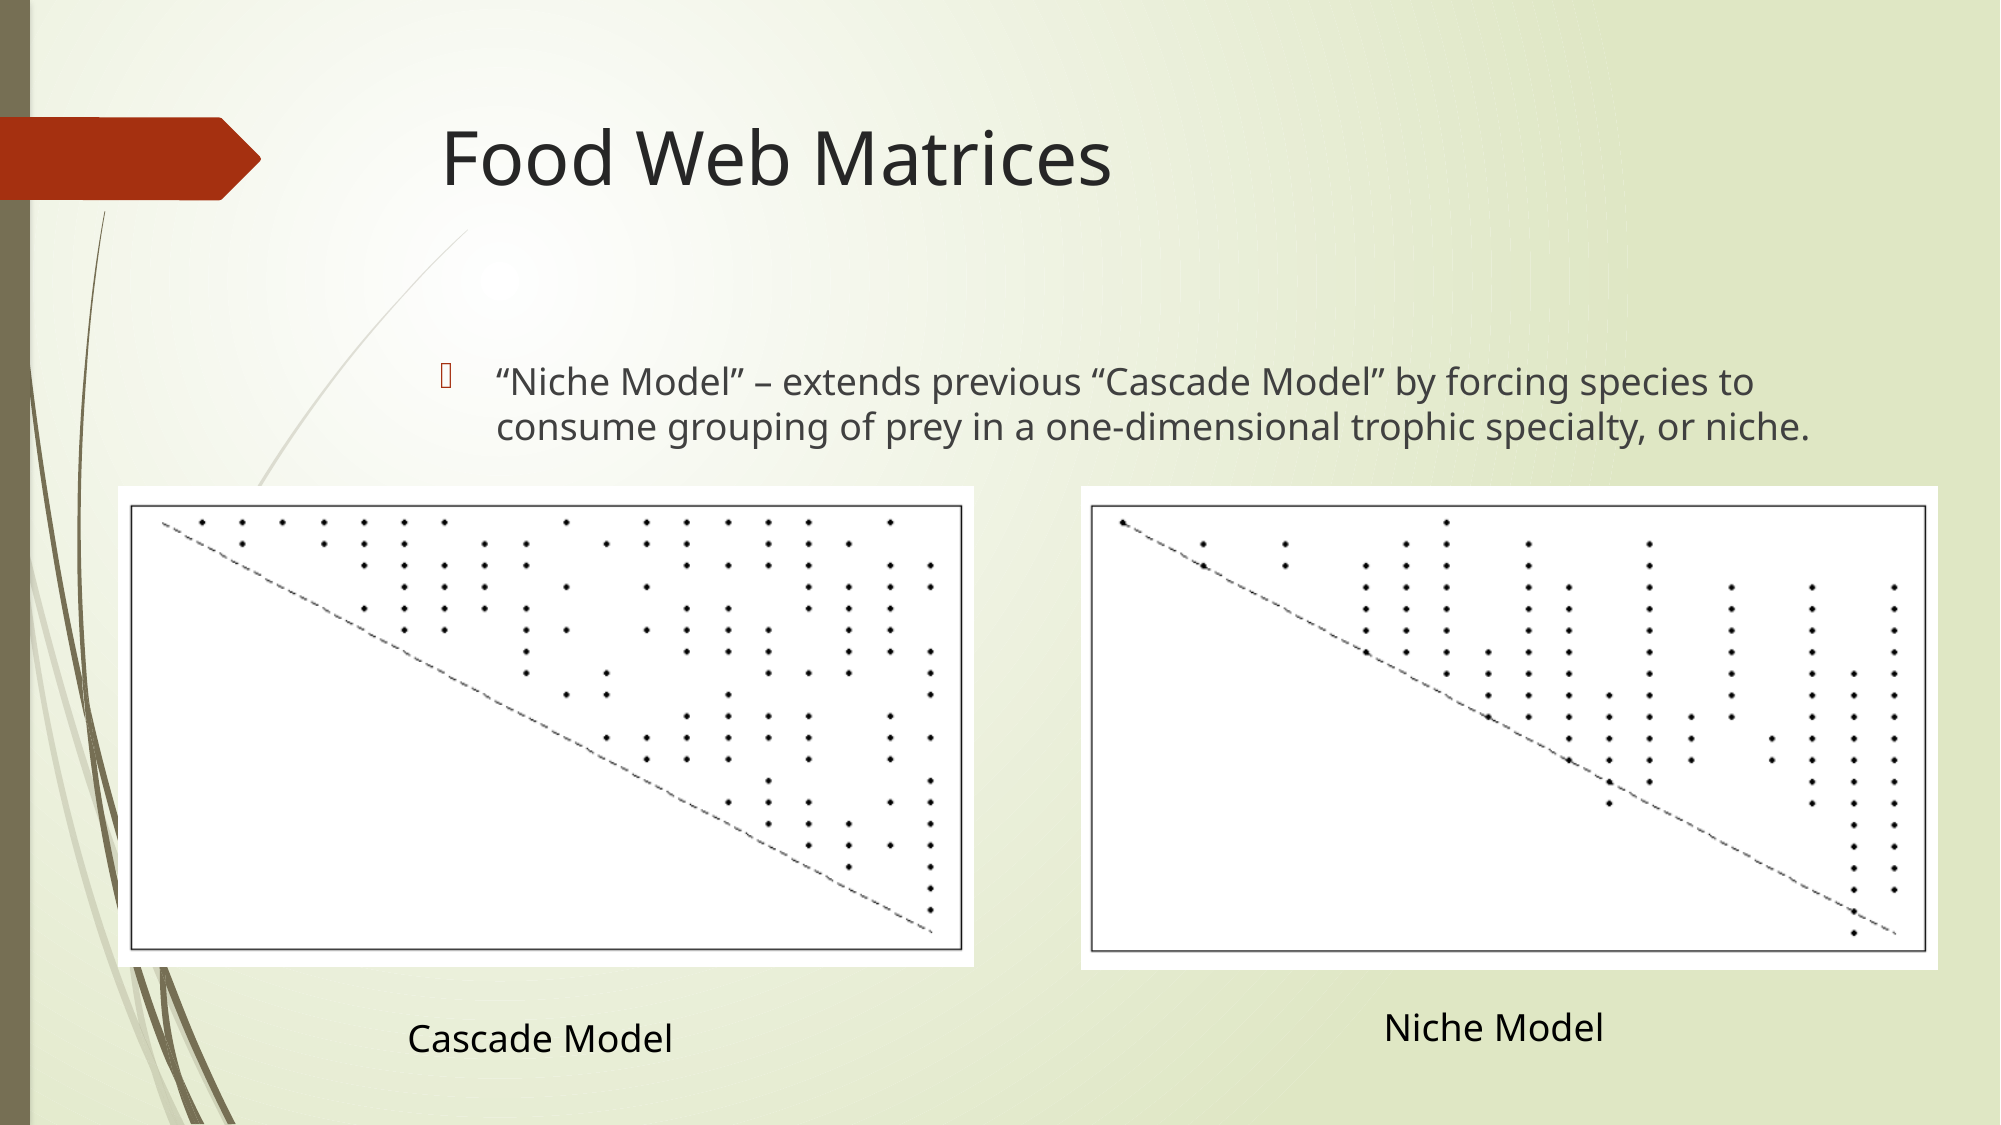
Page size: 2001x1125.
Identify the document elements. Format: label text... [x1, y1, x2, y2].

title Food Web Matrices [425, 102, 1888, 313]
text_box Niche Model [1368, 996, 1888, 1056]
text_box Cascade Model [392, 1007, 911, 1067]
list “Niche Model” – extends previous “Cascade Model” by forcing species to consume grouping of prey in a one-dimensional trophic specialty, or niche. [424, 350, 1888, 970]
picture [118, 486, 975, 967]
picture [1081, 486, 1938, 970]
